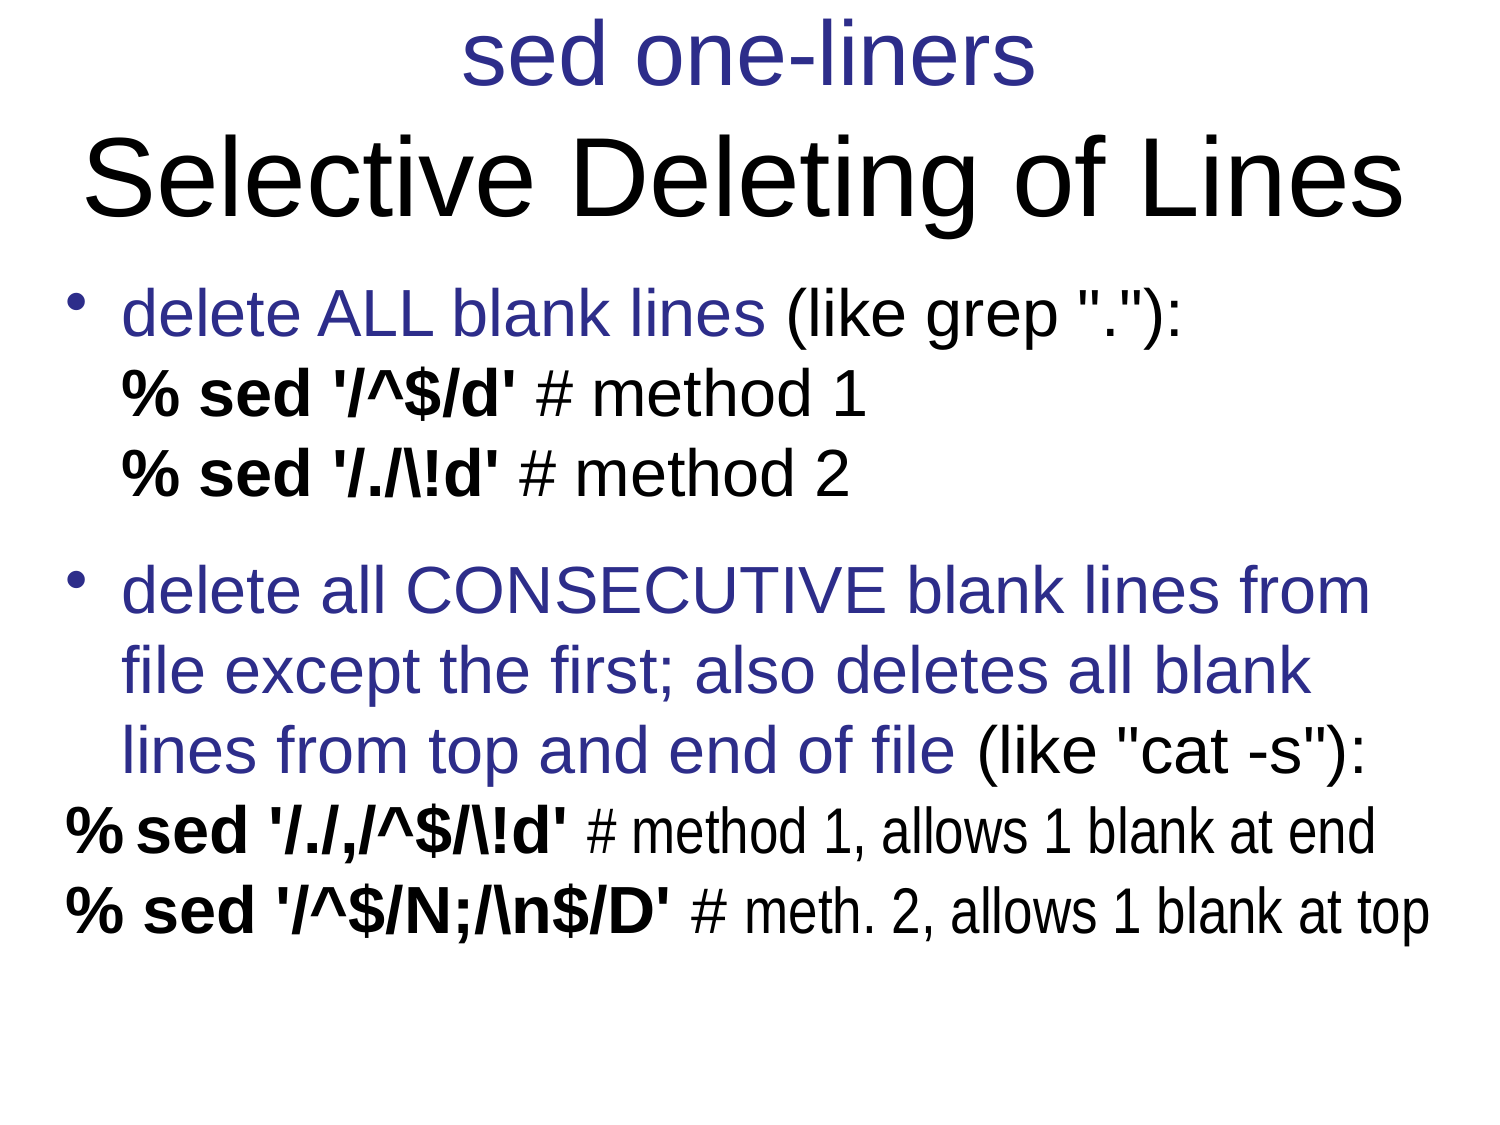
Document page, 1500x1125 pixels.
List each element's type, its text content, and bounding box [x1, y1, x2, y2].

list delete ALL blank lines (like grep "."): % sed '/^$/d' # method 1 % sed '/./\!d' # method 2 delete all CONSECUTIVE blank lines from file except the first; also deletes all blank lines from top and end of file (like "cat -s"): % sed '/./,/^$/\!d' # method 1, allows 1 blank at end % sed '/^$/N;/\n$/D' # meth. 2, allows 1 blank at top [49, 262, 1476, 1088]
title sed one-liners Selective Deleting of Lines [49, 0, 1438, 233]
